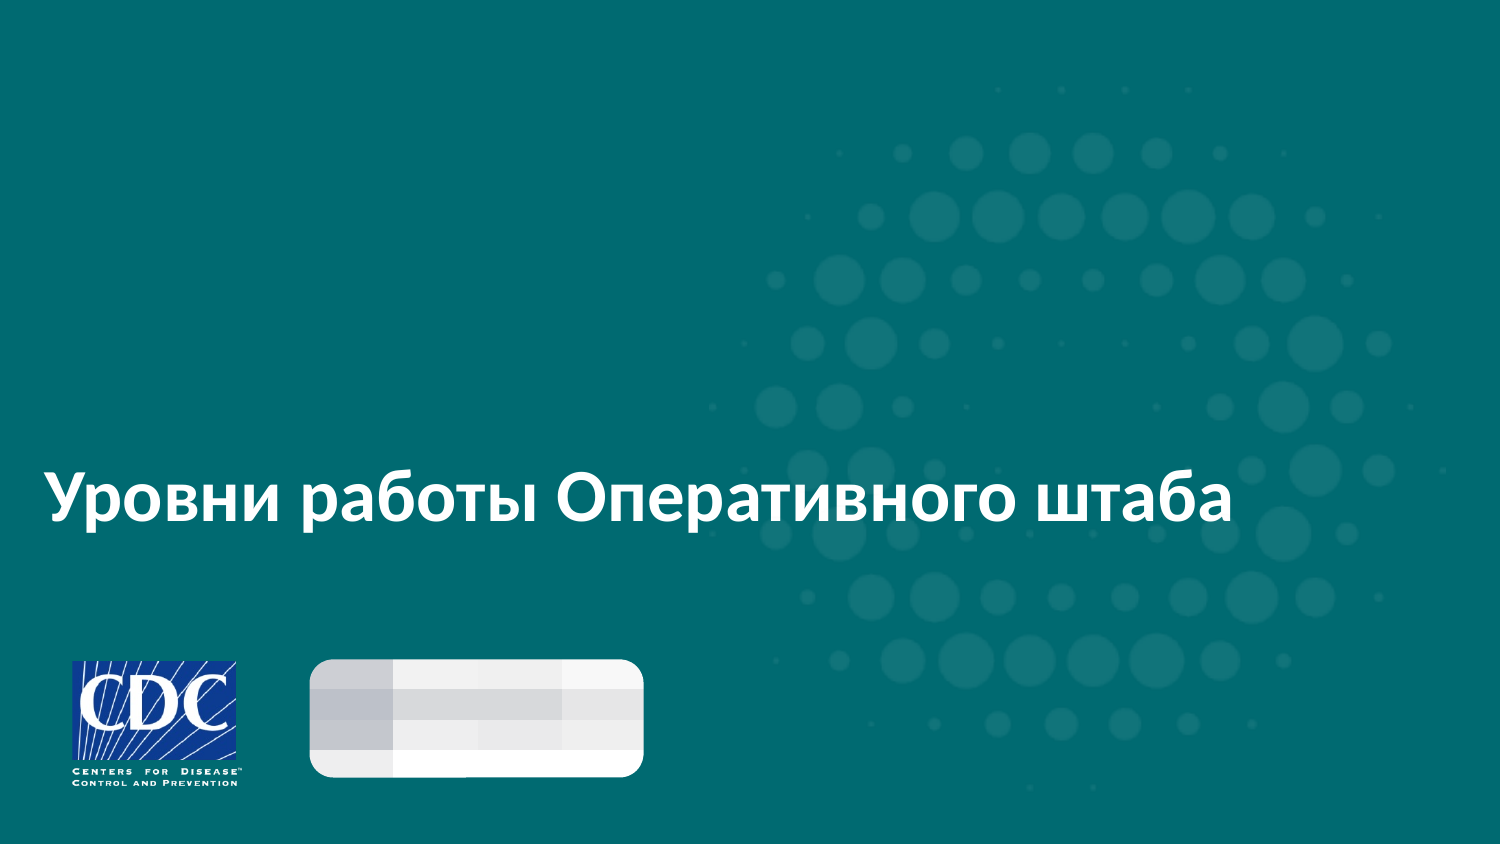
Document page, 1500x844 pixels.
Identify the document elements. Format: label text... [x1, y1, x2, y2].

picture [709, 82, 1446, 797]
title Уровни работы Оперативного штаба [29, 400, 704, 544]
picture [72, 762, 242, 786]
picture [72, 661, 236, 760]
